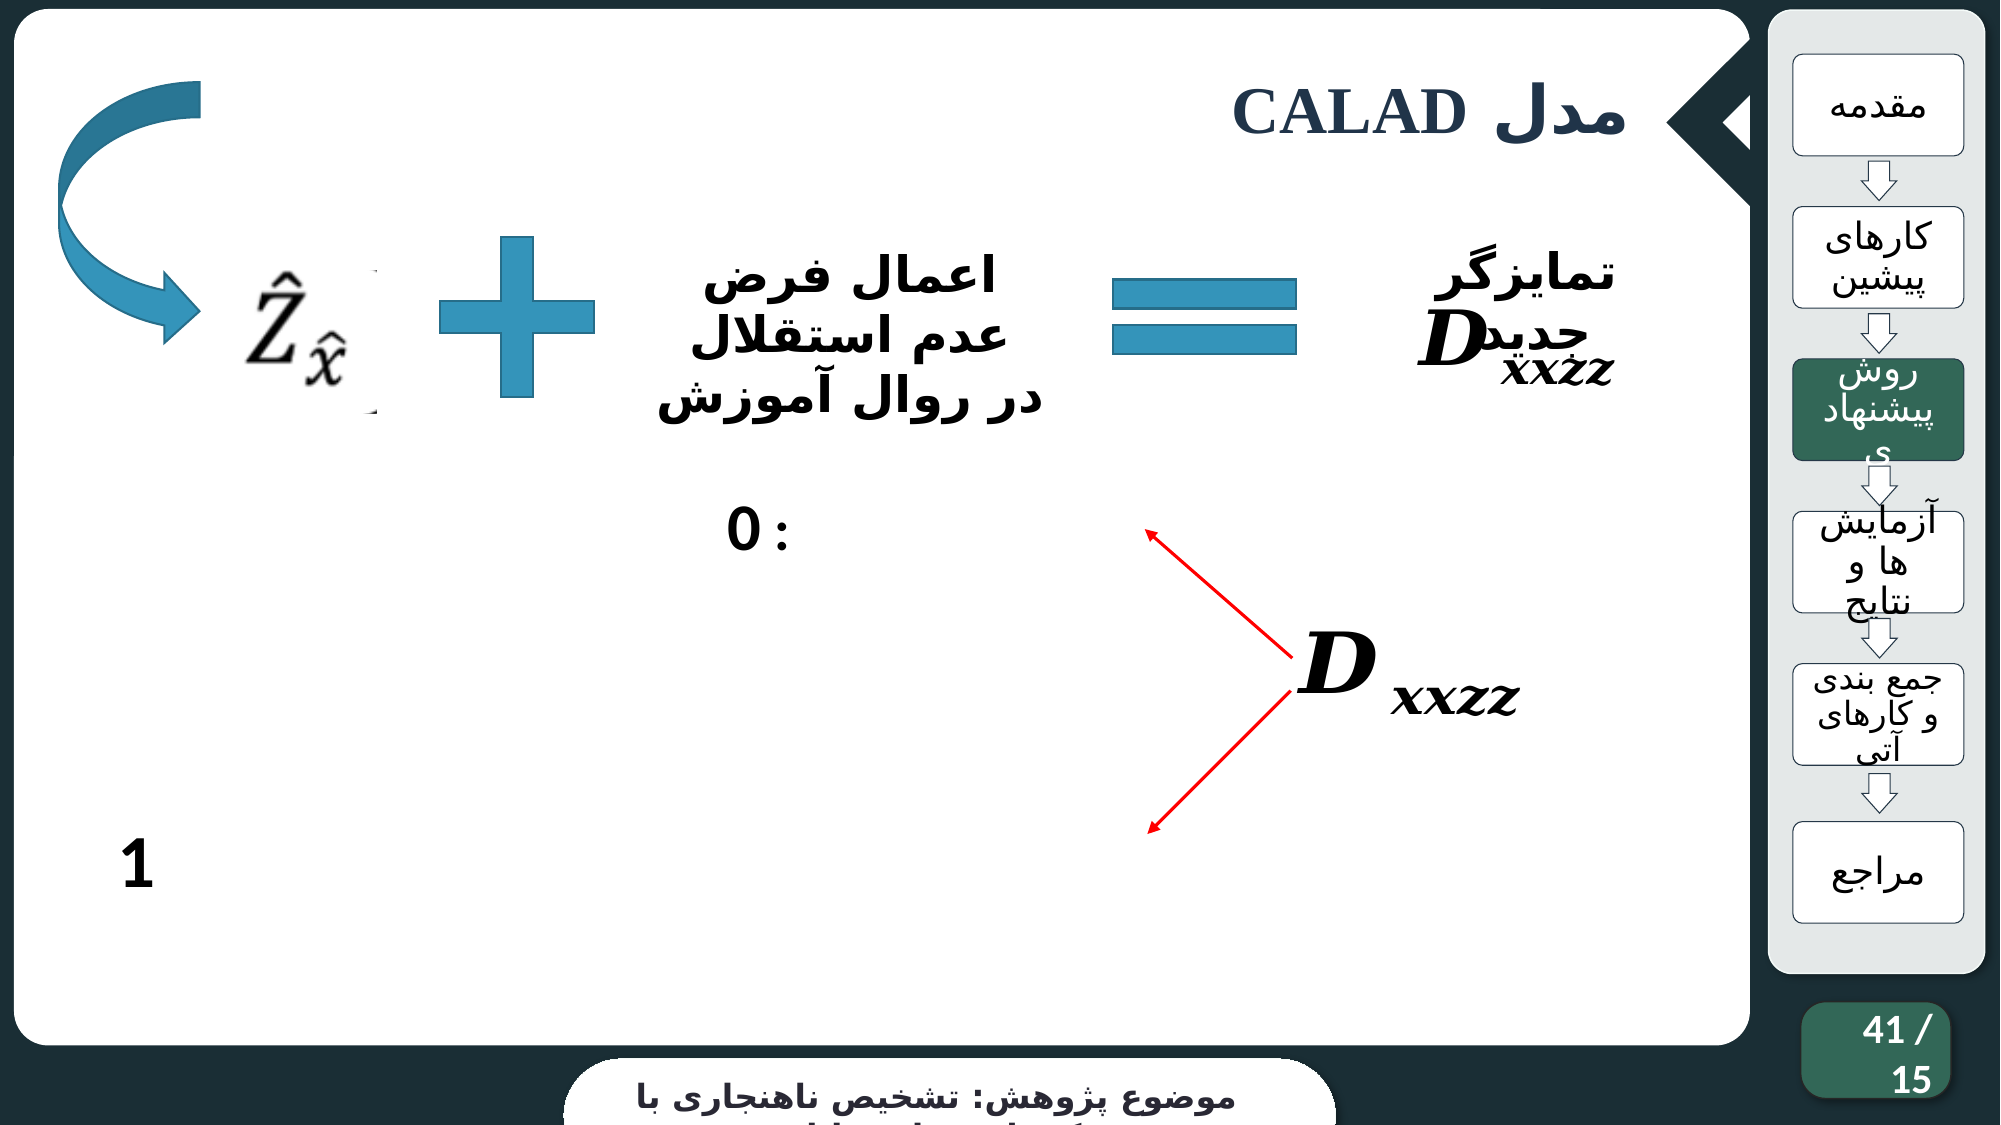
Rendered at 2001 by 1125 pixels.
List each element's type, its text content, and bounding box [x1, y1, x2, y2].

picture [227, 270, 377, 414]
text_box [1112, 278, 1297, 310]
text_box [439, 236, 595, 398]
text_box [1147, 690, 1291, 834]
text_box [1144, 529, 1293, 659]
text_box اعمال فرض عدم استقلال در روال آموزش [641, 235, 1059, 430]
text_box تمایزگر جدید [1391, 232, 1662, 367]
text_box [1792, 54, 1964, 924]
text_box [1112, 324, 1297, 355]
slide_number 41 / 15 [1802, 1007, 1948, 1096]
text_box مدل CALAD [644, 59, 1645, 155]
text_box [58, 81, 201, 346]
